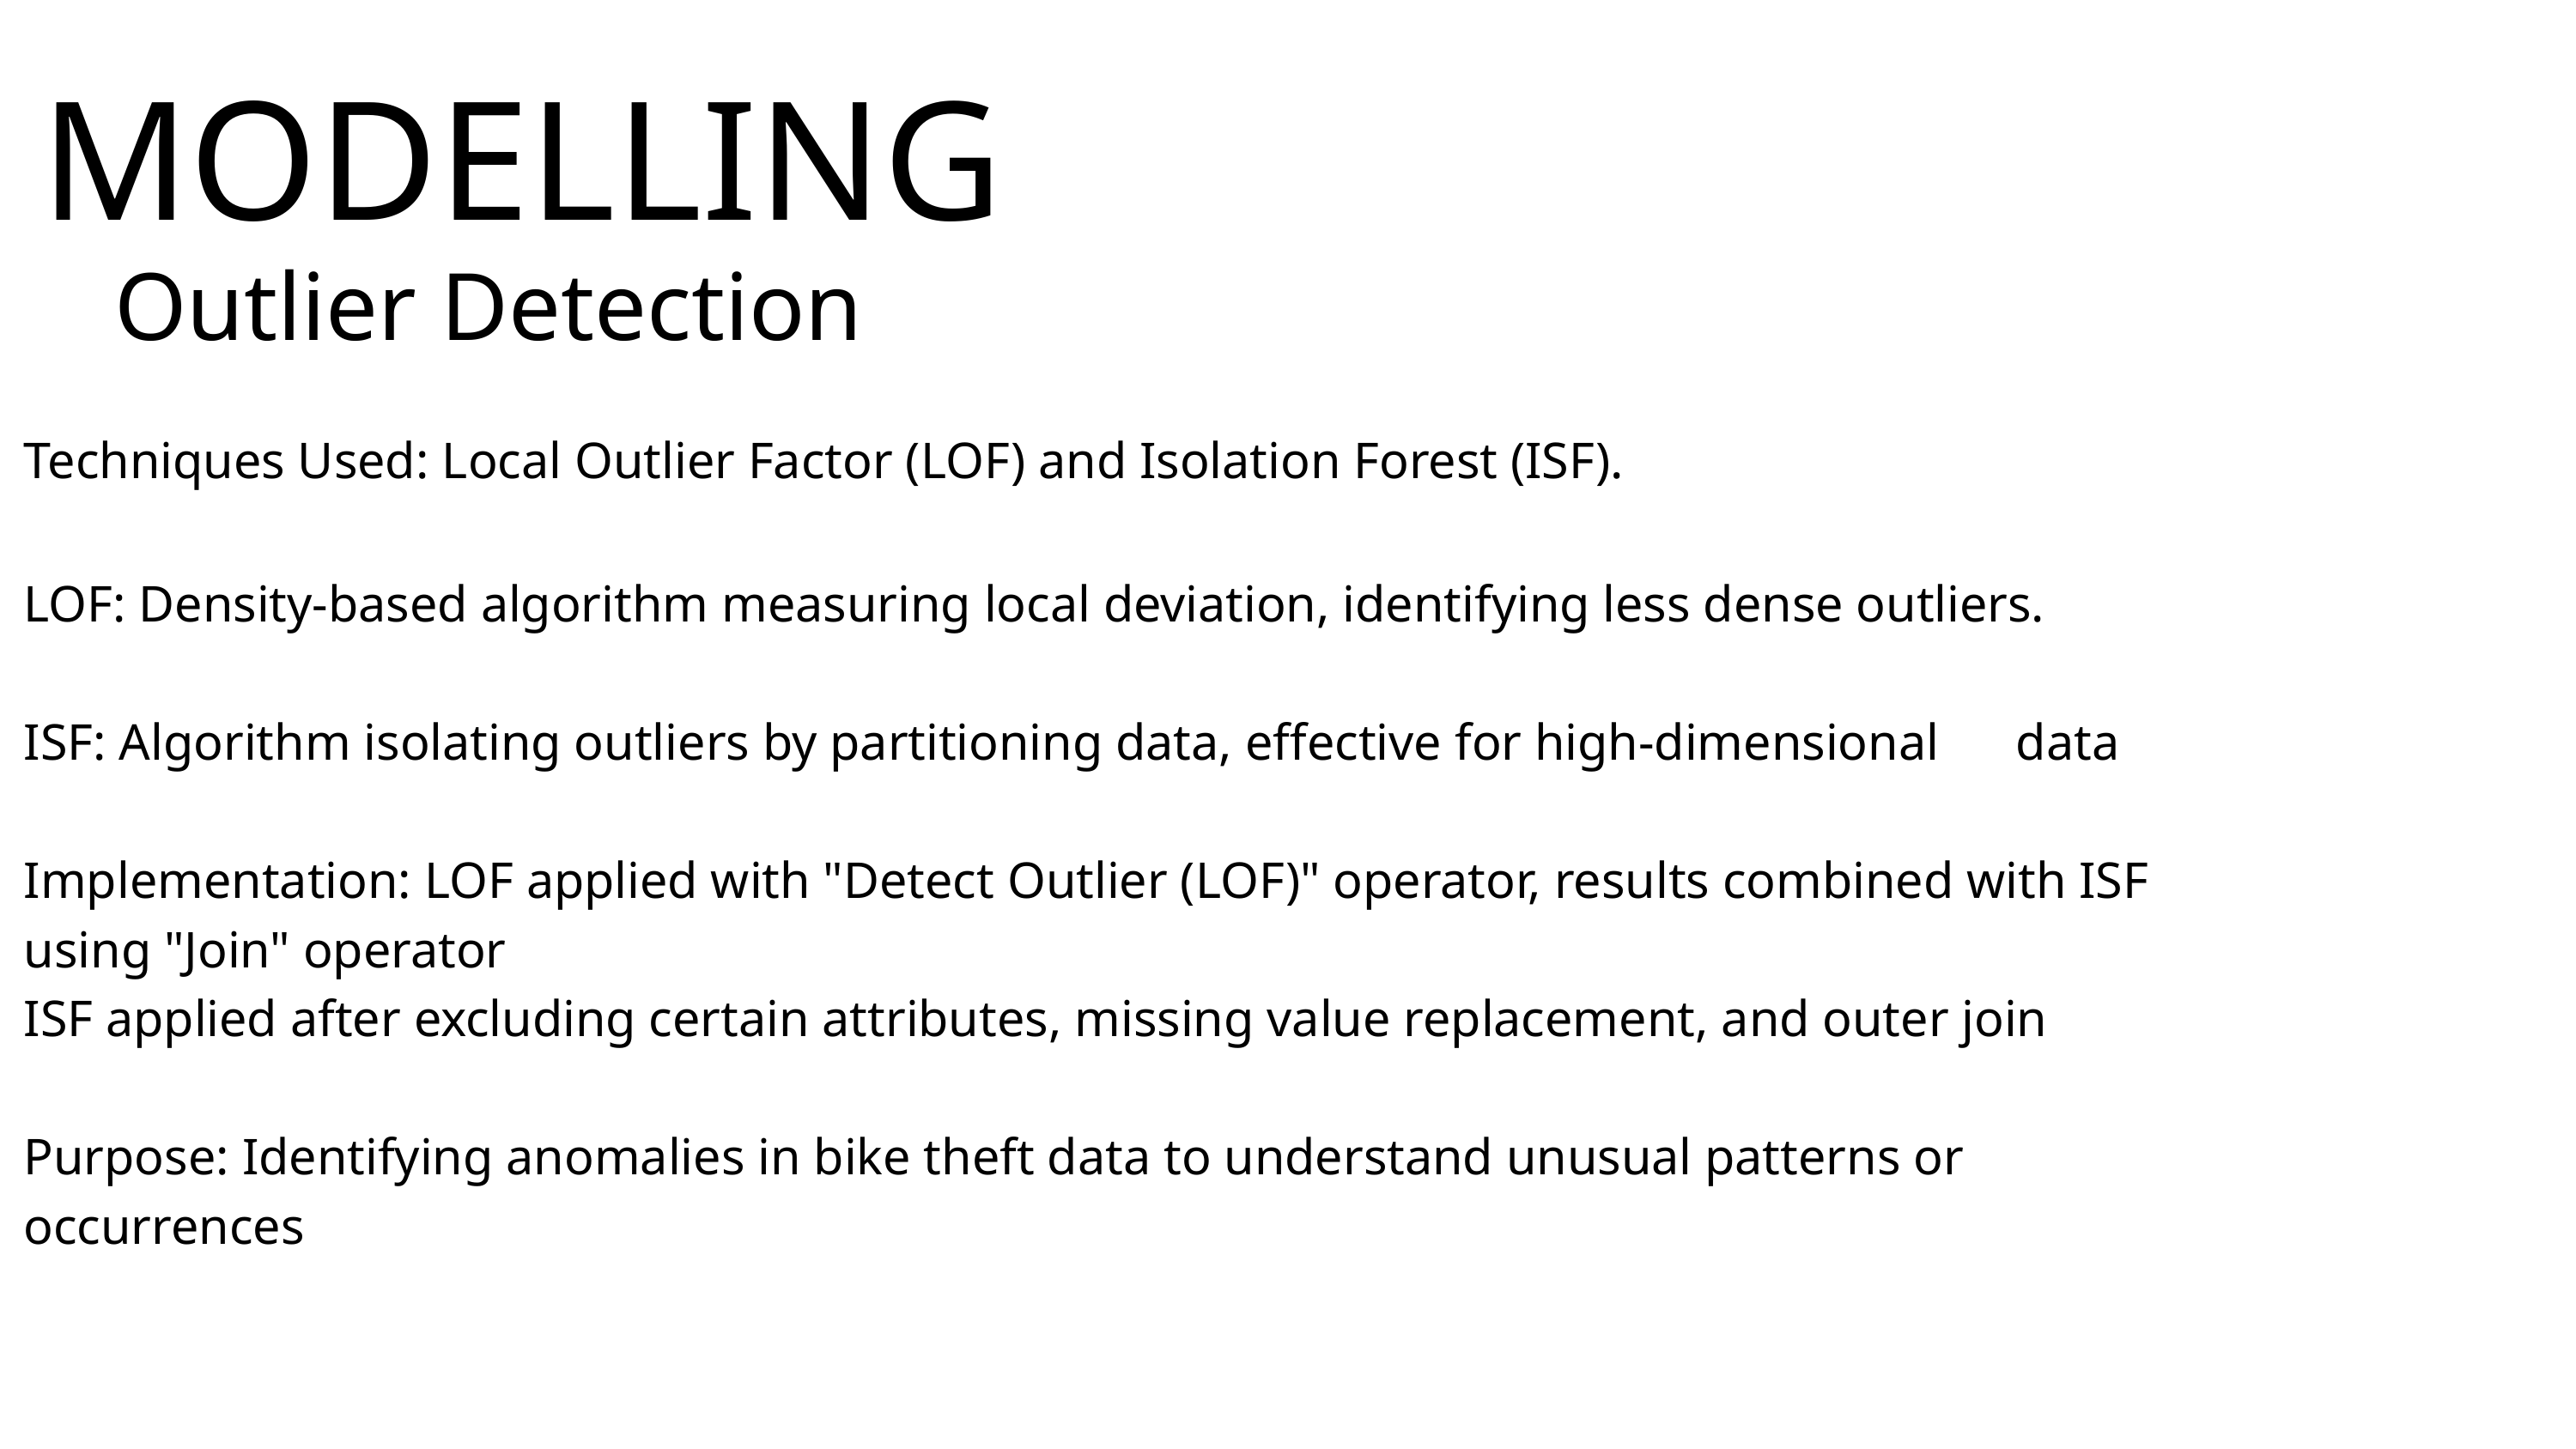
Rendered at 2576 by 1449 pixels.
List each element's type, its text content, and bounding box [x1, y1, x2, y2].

text_box MODELLING [0, 22, 1044, 253]
text_box Outlier Detection [0, 227, 987, 359]
text_box Techniques Used: Local Outlier Factor (LOF) and Isolation Forest (ISF). LOF: Density-based algorithm measuring local deviation, identifying less dense outliers. ISF: Algorithm isolating outliers by partitioning data, effective for high-dimensional data Implementation: LOF applied with "Detect Outlier (LOF)" operator, results combined with ISF using "Join" operator ISF applied after excluding certain attributes, missing value replacement, and outer join Purpose: Identifying anomalies in bike theft data to understand unusual patterns or occurrences [23, 419, 2189, 1254]
